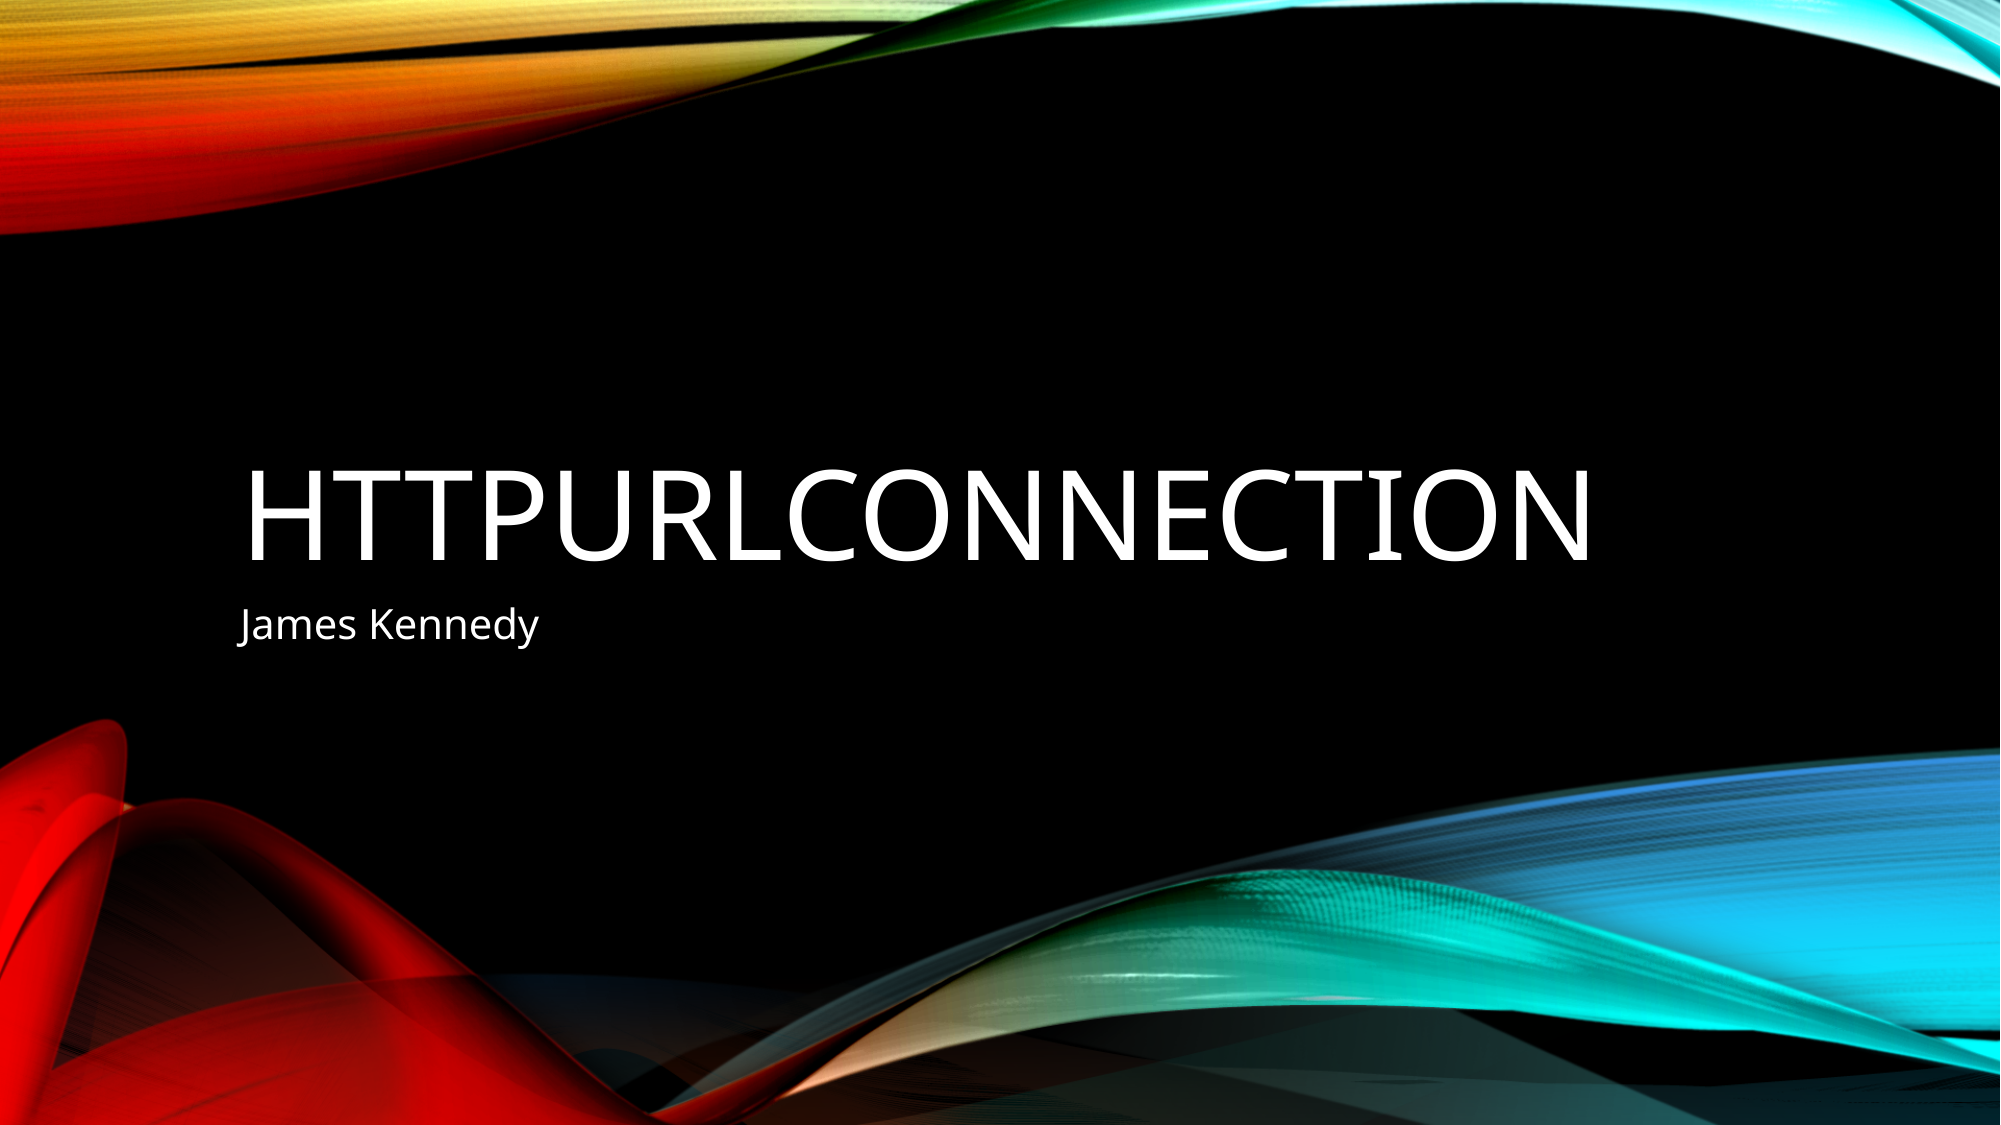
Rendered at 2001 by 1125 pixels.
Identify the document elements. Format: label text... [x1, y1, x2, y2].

picture [0, 0, 2000, 237]
subtitle James Kennedy [225, 595, 1775, 709]
title httpURLconnection [225, 295, 1775, 595]
picture [0, 717, 2000, 1125]
